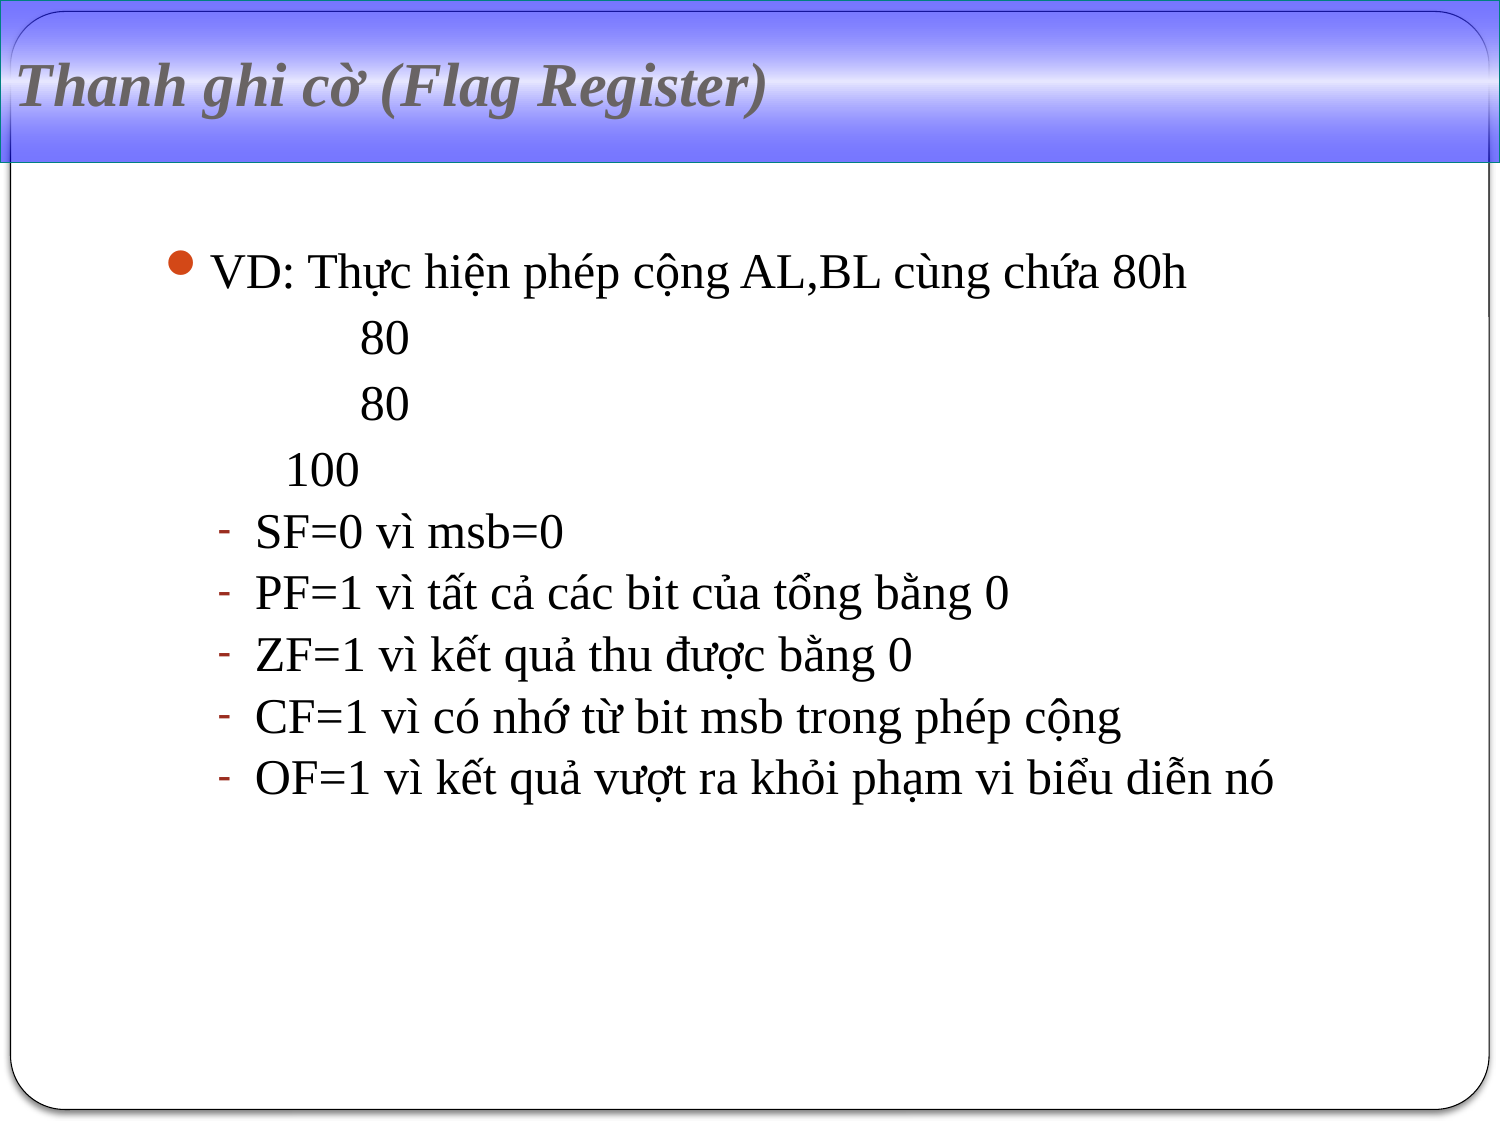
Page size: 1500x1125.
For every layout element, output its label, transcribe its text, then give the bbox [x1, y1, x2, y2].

list VD: Thực hiện phép cộng AL,BL cùng chứa 80h 80 80 100 SF=0 vì msb=0 PF=1 vì tất cả các bit của tổng bằng 0 ZF=1 vì kết quả thu được bằng 0 CF=1 vì có nhớ từ bit msb trong phép cộng OF=1 vì kết quả vượt ra khỏi phạm vi biểu diễn nó [150, 237, 1425, 988]
text_box Thanh ghi cờ (Flag Register) [0, 0, 1500, 163]
